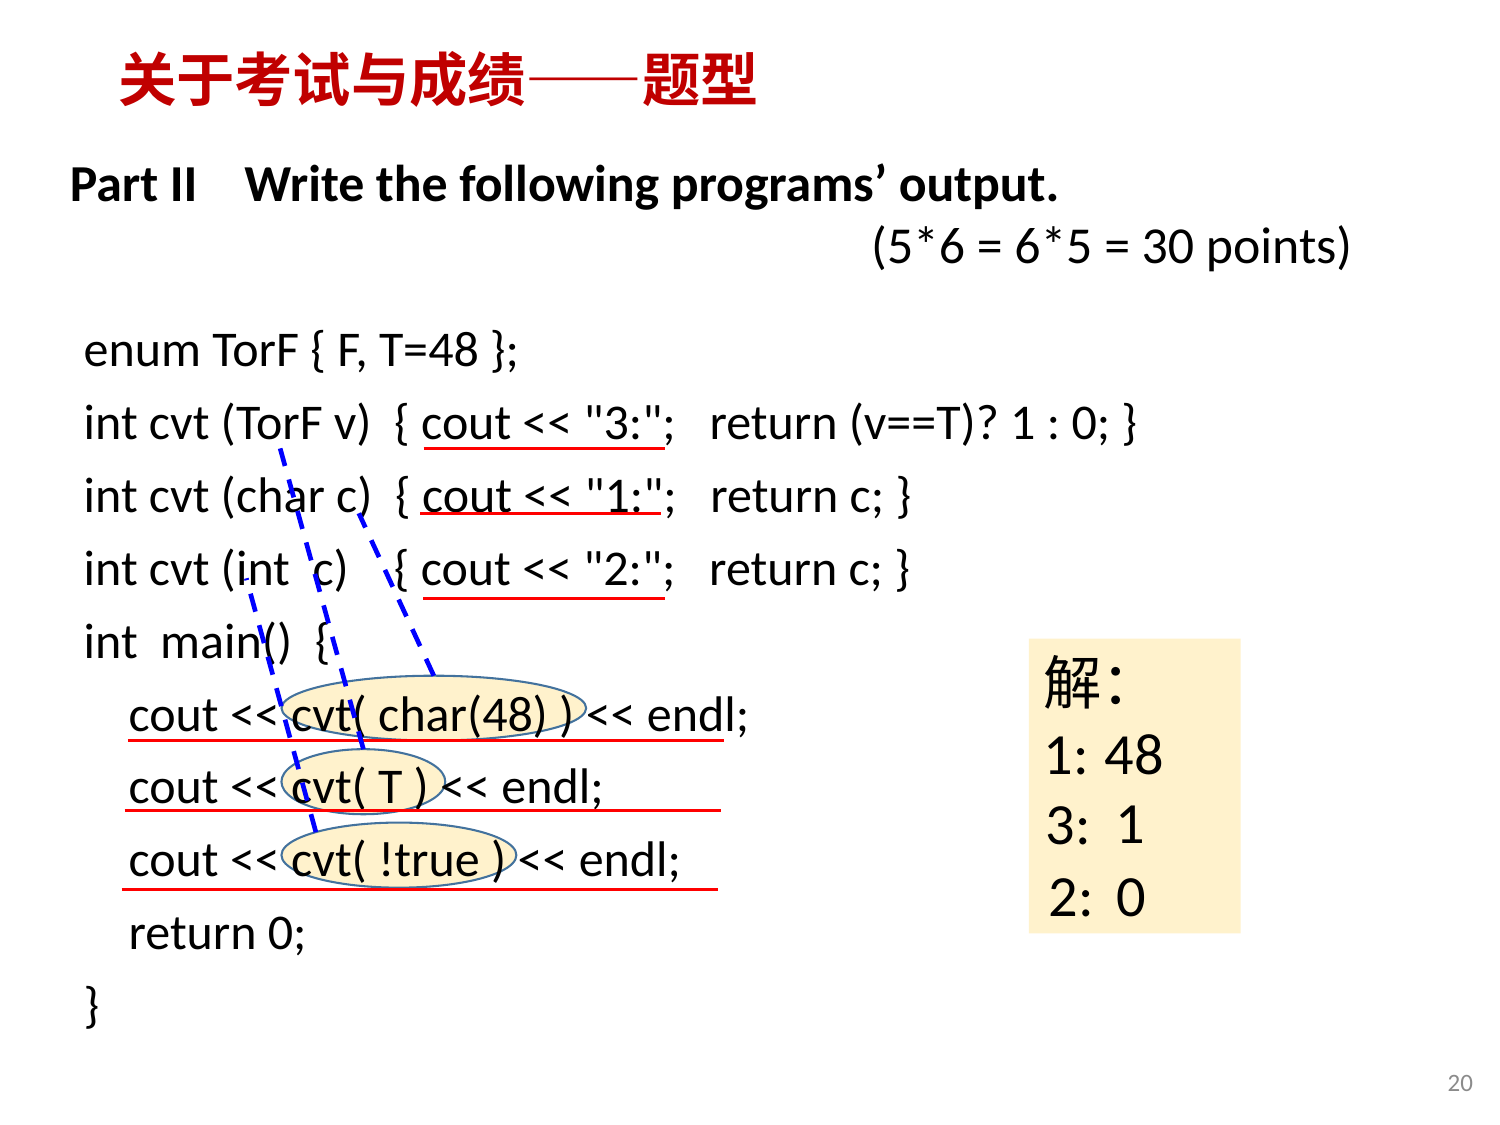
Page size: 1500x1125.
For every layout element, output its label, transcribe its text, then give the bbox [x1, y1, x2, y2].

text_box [364, 513, 434, 676]
slide_number 20 [1396, 1051, 1489, 1111]
text_box 2: [1034, 850, 1126, 935]
text_box 解： 1: [1028, 638, 1241, 934]
text_box 3: [1031, 778, 1100, 864]
text_box 1 [1100, 777, 1197, 863]
text_box 48 [1090, 708, 1214, 794]
text_box 0 [1102, 851, 1192, 936]
text_box Part II Write the following programs’ output. (5*6 = 6*5 = 30 points) [55, 142, 1368, 282]
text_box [280, 448, 364, 750]
text_box enum TorF { F, T=48 }; int cvt (TorF v) { cout << "3:"; return (v==T)? 1 : 0; } int cvt (char c) { cout << "1:"; return c; } int cvt (int c) { cout << "2:"; return c; } int main() { cout << cvt( char(48) ) << endl; cout << cvt( T ) << endl; cout << cvt( !true ) << endl; return 0; } [68, 296, 1217, 1041]
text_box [246, 578, 316, 833]
title 关于考试与成绩——题型 [103, 32, 1397, 134]
